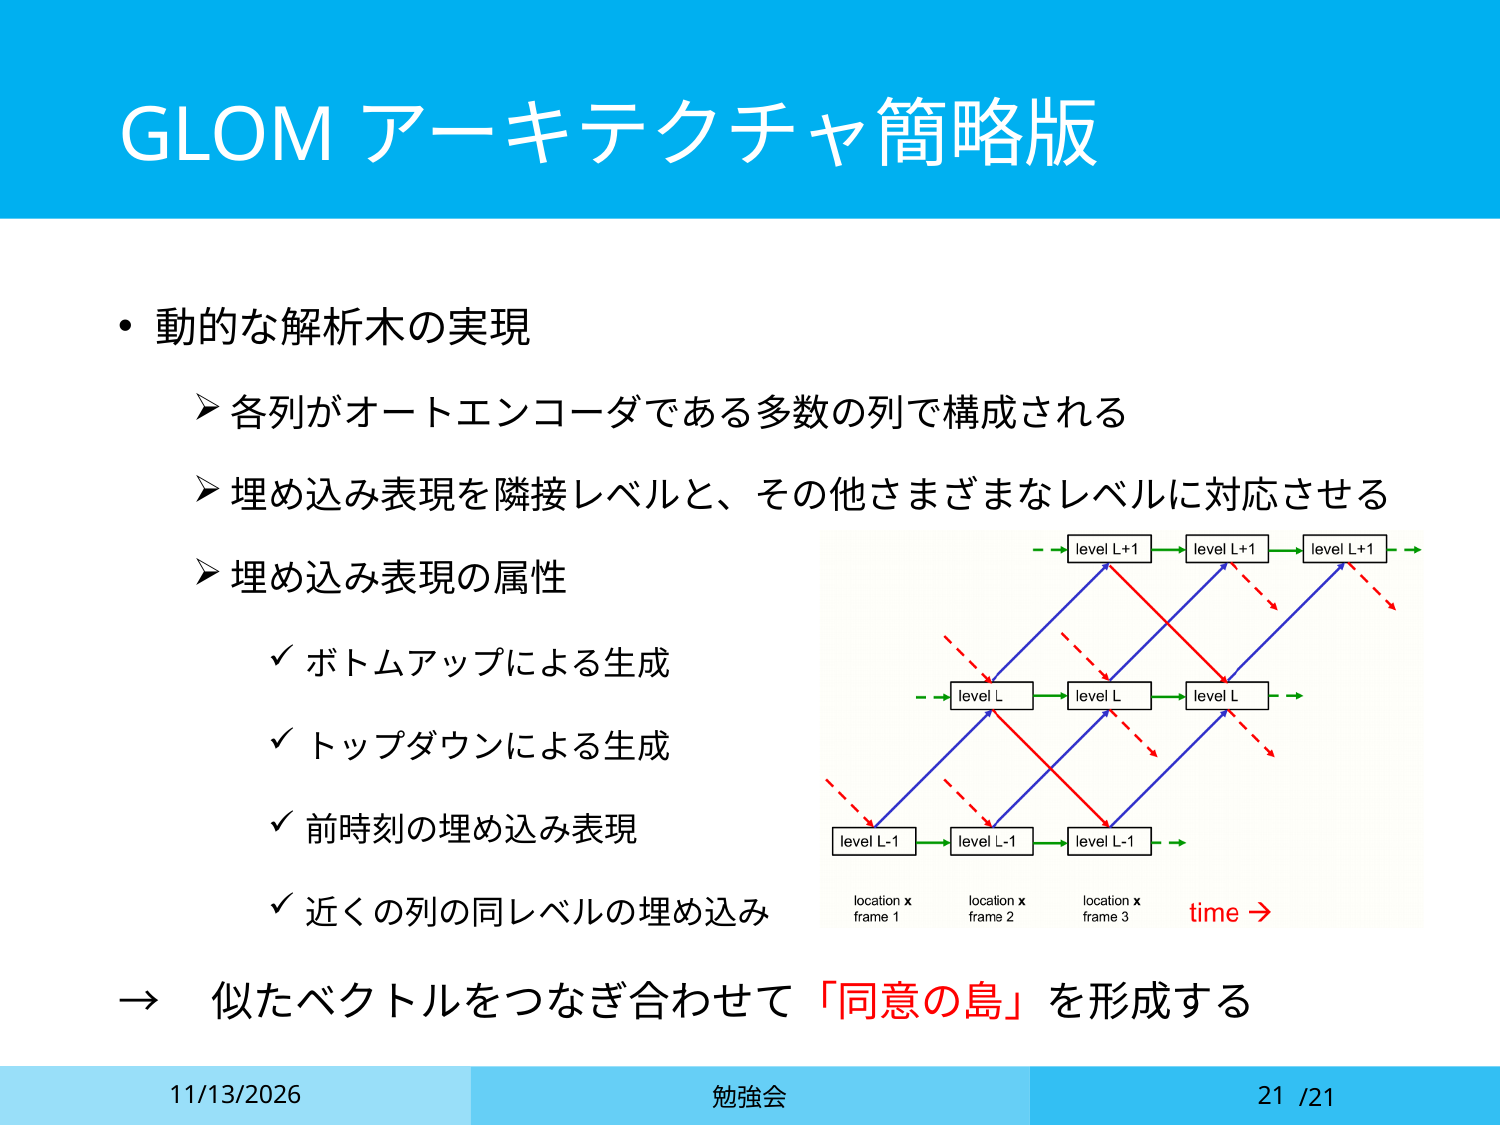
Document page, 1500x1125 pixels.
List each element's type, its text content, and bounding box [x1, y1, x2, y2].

slide_number 21 [1228, 1066, 1302, 1125]
picture [813, 530, 1424, 928]
footer 勉強会 [496, 1066, 1004, 1125]
list 動的な解析木の実現 各列がオートエンコーダである多数の列で構成される 埋め込み表現を隣接レベルと、その他さまざまなレベルに対応させる 埋め込み表現の属性 ボトムアップによる生成 トップダウンによる生成 前時刻の埋め込み表現 近くの列の同レベルの埋め込み → 似たベクトルをつなぎ合わせて「同意の島」を形成する [103, 270, 1459, 1014]
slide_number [66, 1065, 405, 1125]
title GLOMアーキテクチャ簡略版 [103, 27, 1397, 246]
